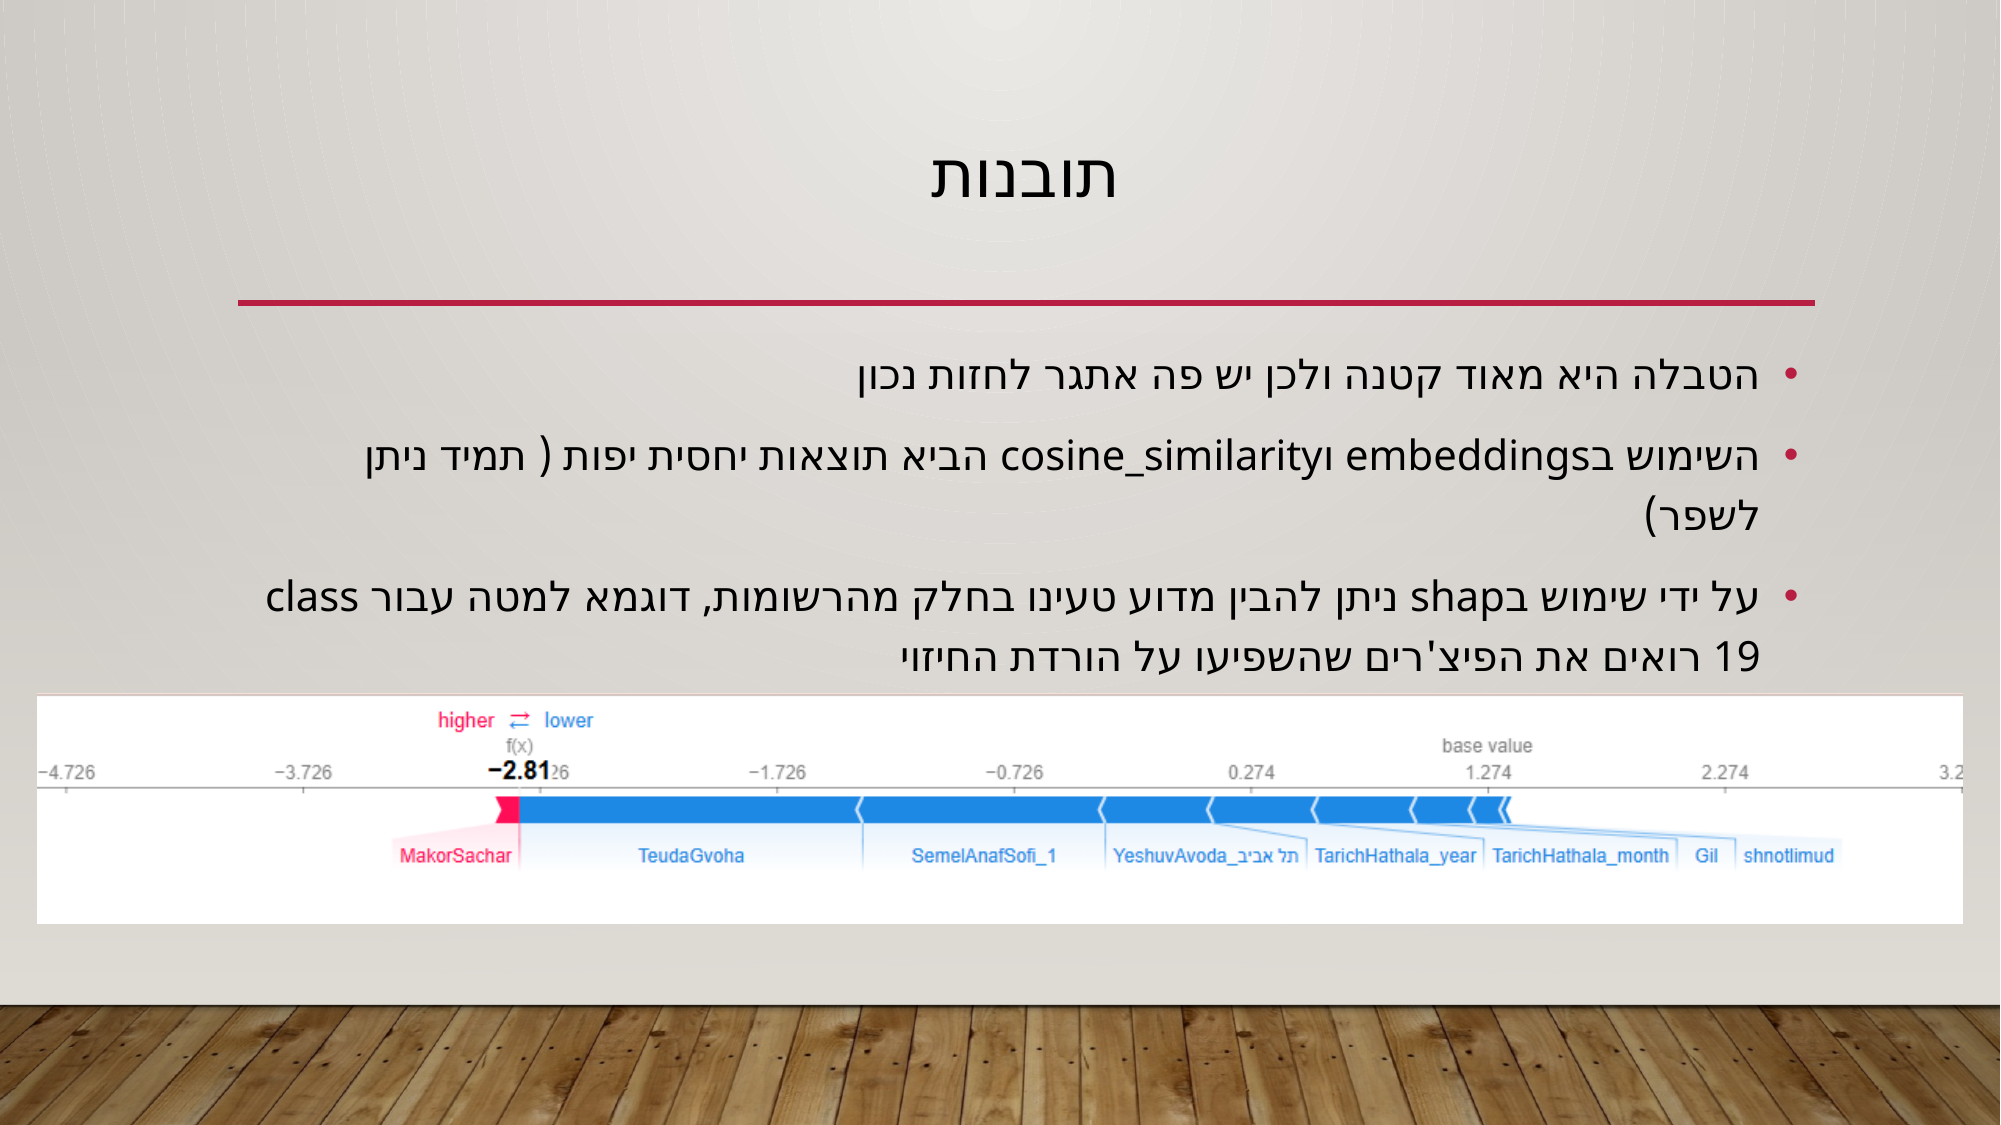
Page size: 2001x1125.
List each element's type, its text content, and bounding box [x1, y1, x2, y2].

list הטבלה היא מאוד קטנה ולכן יש פה אתגר לחזות נכון השימוש בembeddings וcosine_similarity הביא תוצאות יחסית יפות ( תמיד ניתן לשפר) על ידי שימוש בshap ניתן להבין מדוע טעינו בחלק מהרשומות, דוגמא למטה עבור class 19 רואים את הפיצ'רים שהשפיעו על הורדת החיזוי [238, 330, 1814, 693]
picture [0, 1005, 2000, 1125]
title תובנות [238, 131, 1814, 305]
picture [37, 693, 1963, 924]
